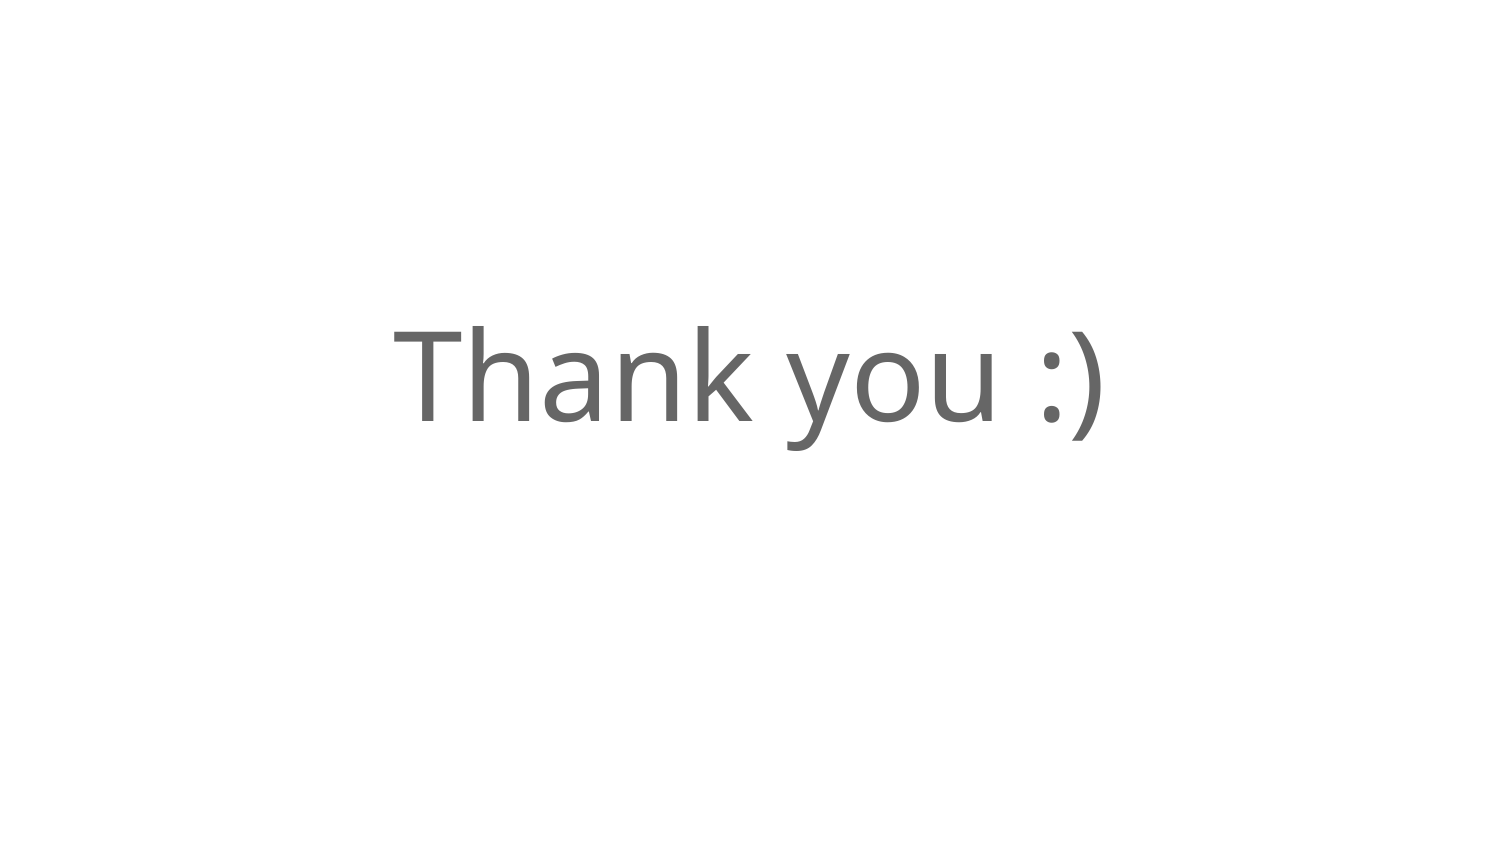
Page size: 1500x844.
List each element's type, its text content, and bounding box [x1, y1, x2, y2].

list Thank you :) [51, 75, 1449, 750]
